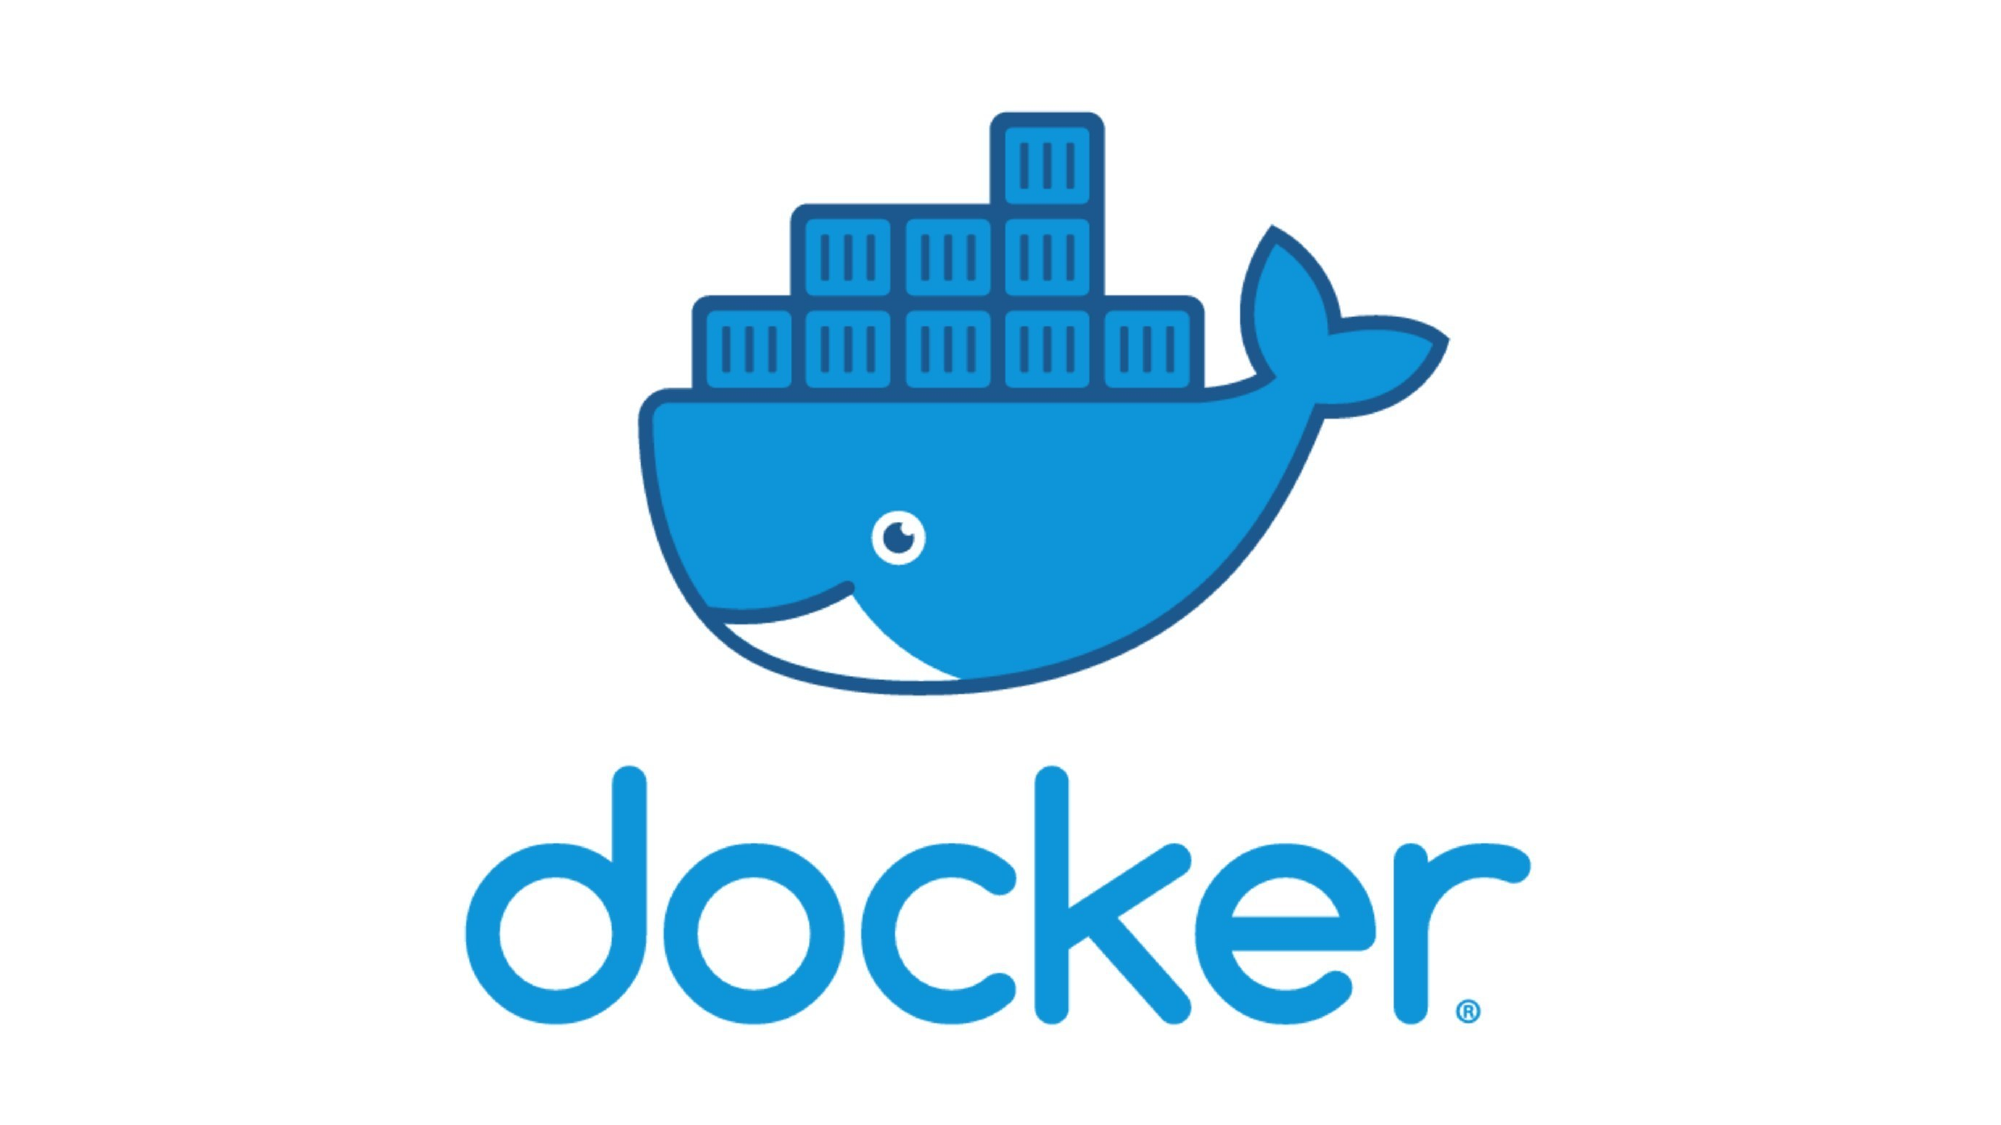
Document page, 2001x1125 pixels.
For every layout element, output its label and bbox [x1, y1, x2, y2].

picture [456, 91, 1544, 1034]
